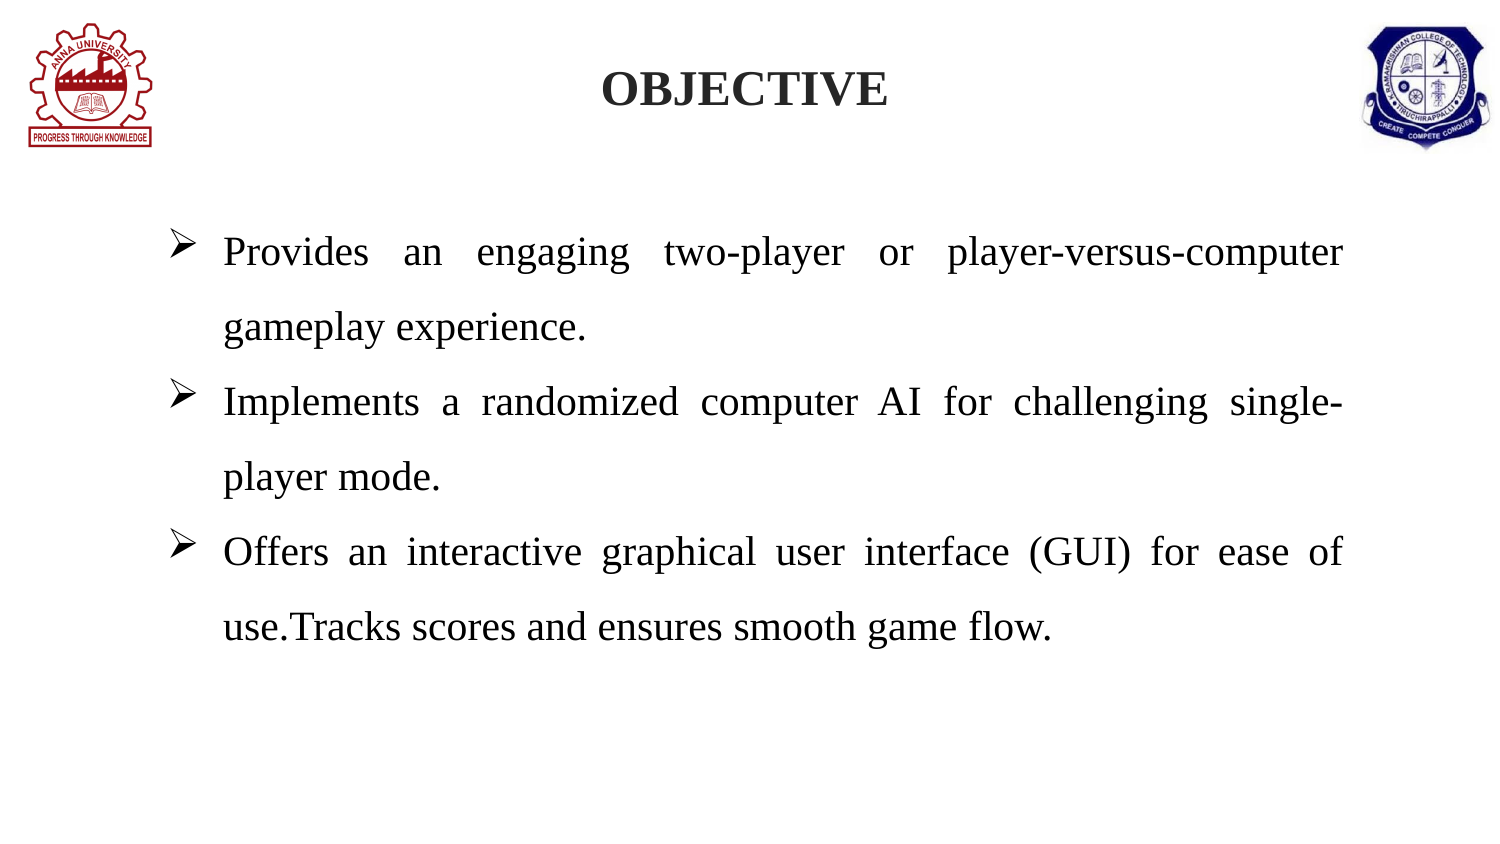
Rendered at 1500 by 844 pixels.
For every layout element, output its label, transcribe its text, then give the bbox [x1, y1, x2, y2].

list [51, 165, 1449, 750]
picture [26, 22, 153, 148]
title OBJECTIVE [157, 40, 1354, 148]
text_box Provides an engaging two-player or player-versus-computer gameplay experience. Implements a randomized computer AI for challenging single-player mode. Offers an interactive graphical user interface (GUI) for ease of use.Tracks scores and ensures smooth game flow. [152, 191, 1360, 657]
picture [1359, 22, 1496, 154]
